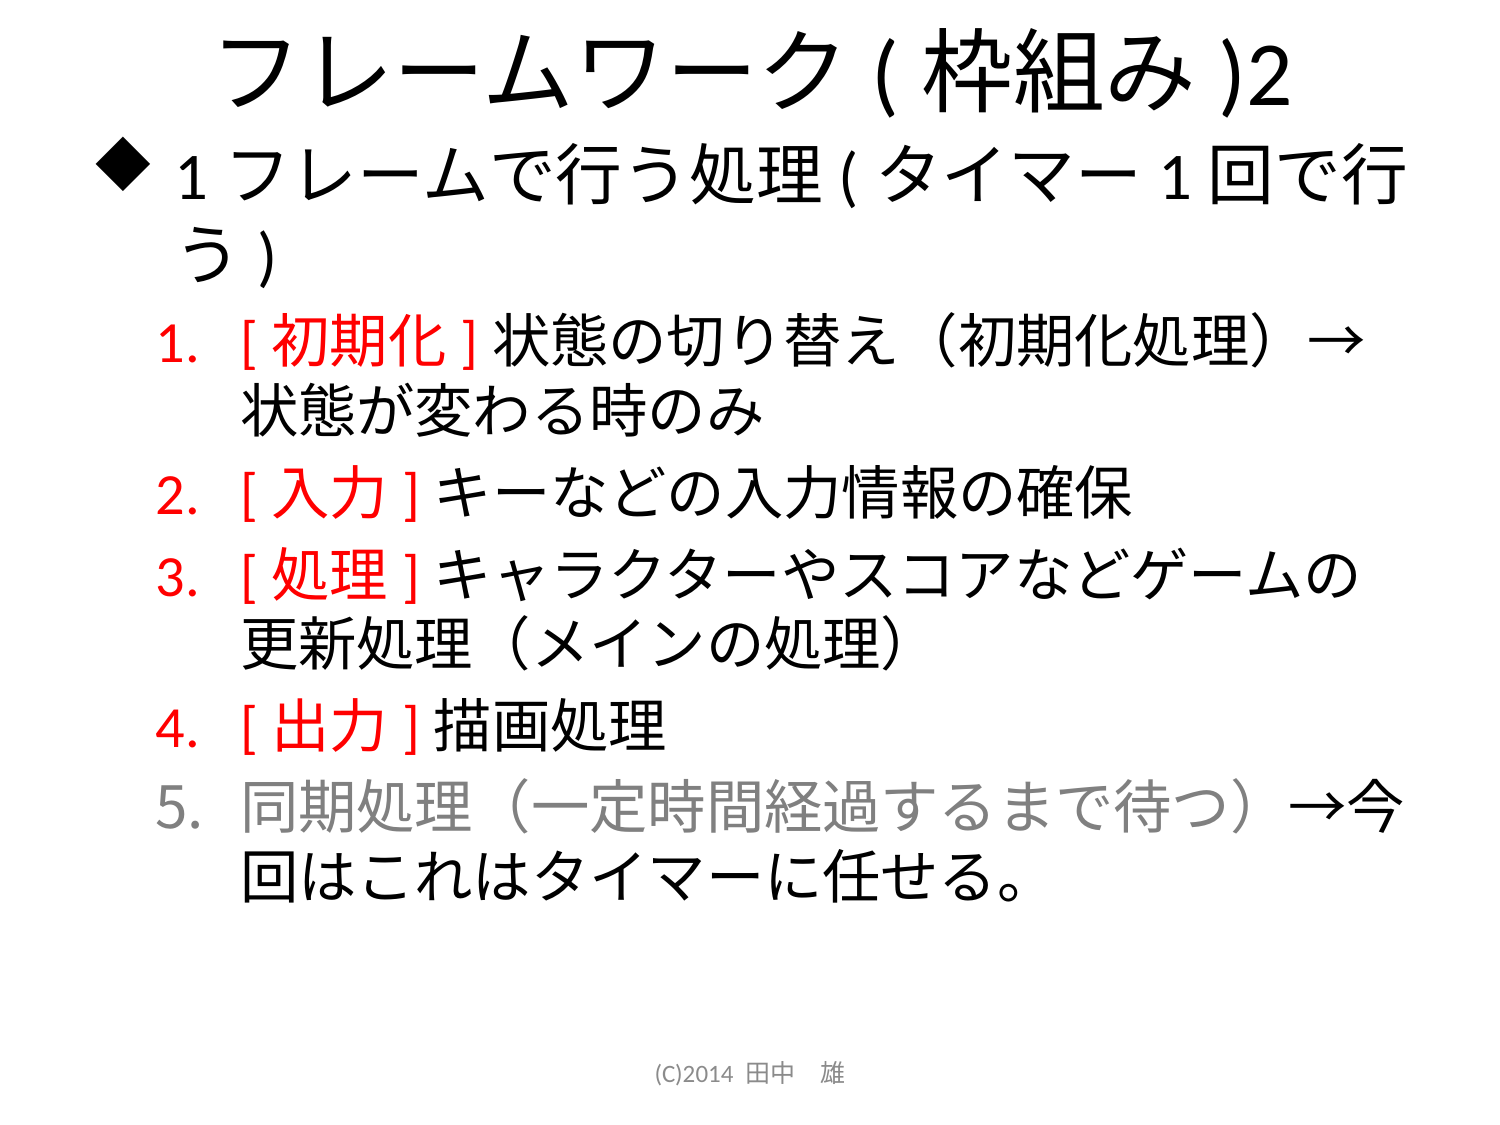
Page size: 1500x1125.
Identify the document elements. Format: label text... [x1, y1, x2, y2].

footer (C)2014 田中 雄 [512, 1042, 988, 1103]
list 1フレームで行う処理(タイマー1回で行う) [初期化]状態の切り替え（初期化処理）→状態が変わる時のみ [入力]キーなどの入力情報の確保 [処理]キャラクターやスコアなどゲームの更新処理（メインの処理） [出力]描画処理 同期処理（一定時間経過するまで待つ）→今回はこれはタイマーに任せる。 [75, 125, 1425, 1071]
title フレームワーク(枠組み)2 [76, 0, 1427, 138]
